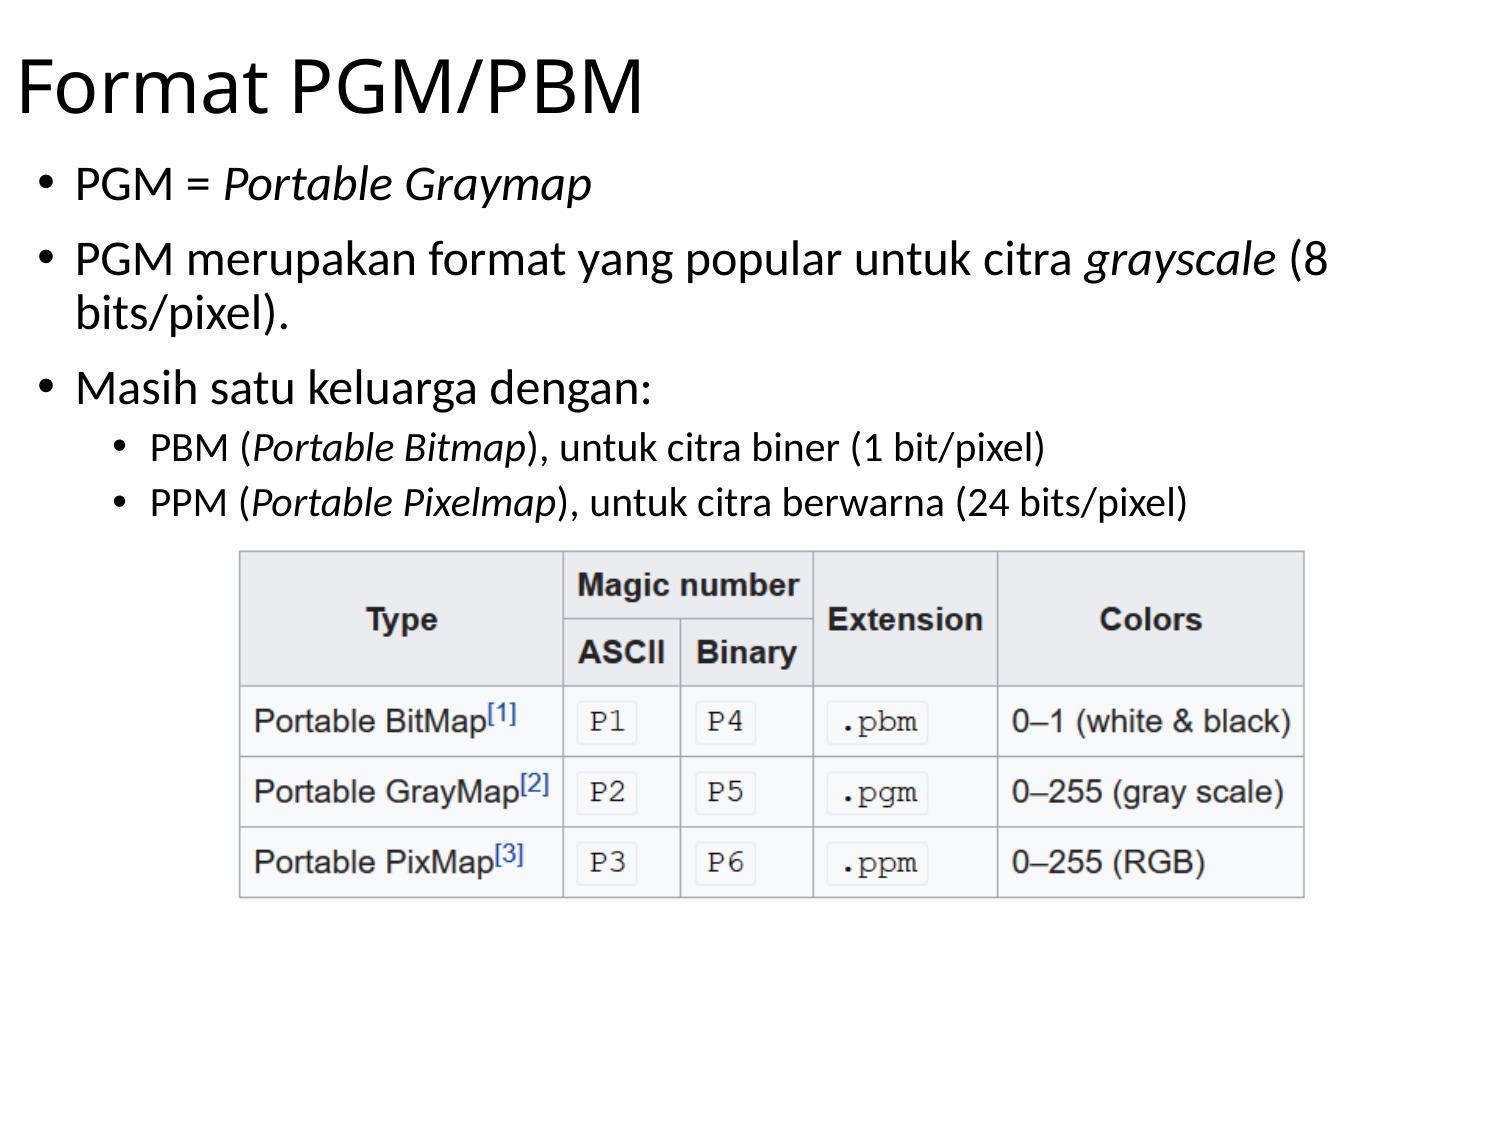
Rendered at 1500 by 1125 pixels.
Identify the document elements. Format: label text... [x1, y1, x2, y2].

list PGM = Portable Graymap PGM merupakan format yang popular untuk citra grayscale (8 bits/pixel). Masih satu keluarga dengan: PBM (Portable Bitmap), untuk citra biner (1 bit/pixel) PPM (Portable Pixelmap), untuk citra berwarna (24 bits/pixel) [22, 149, 1485, 563]
title Format PGM/PBM [0, 28, 1500, 150]
picture [222, 532, 1341, 922]
